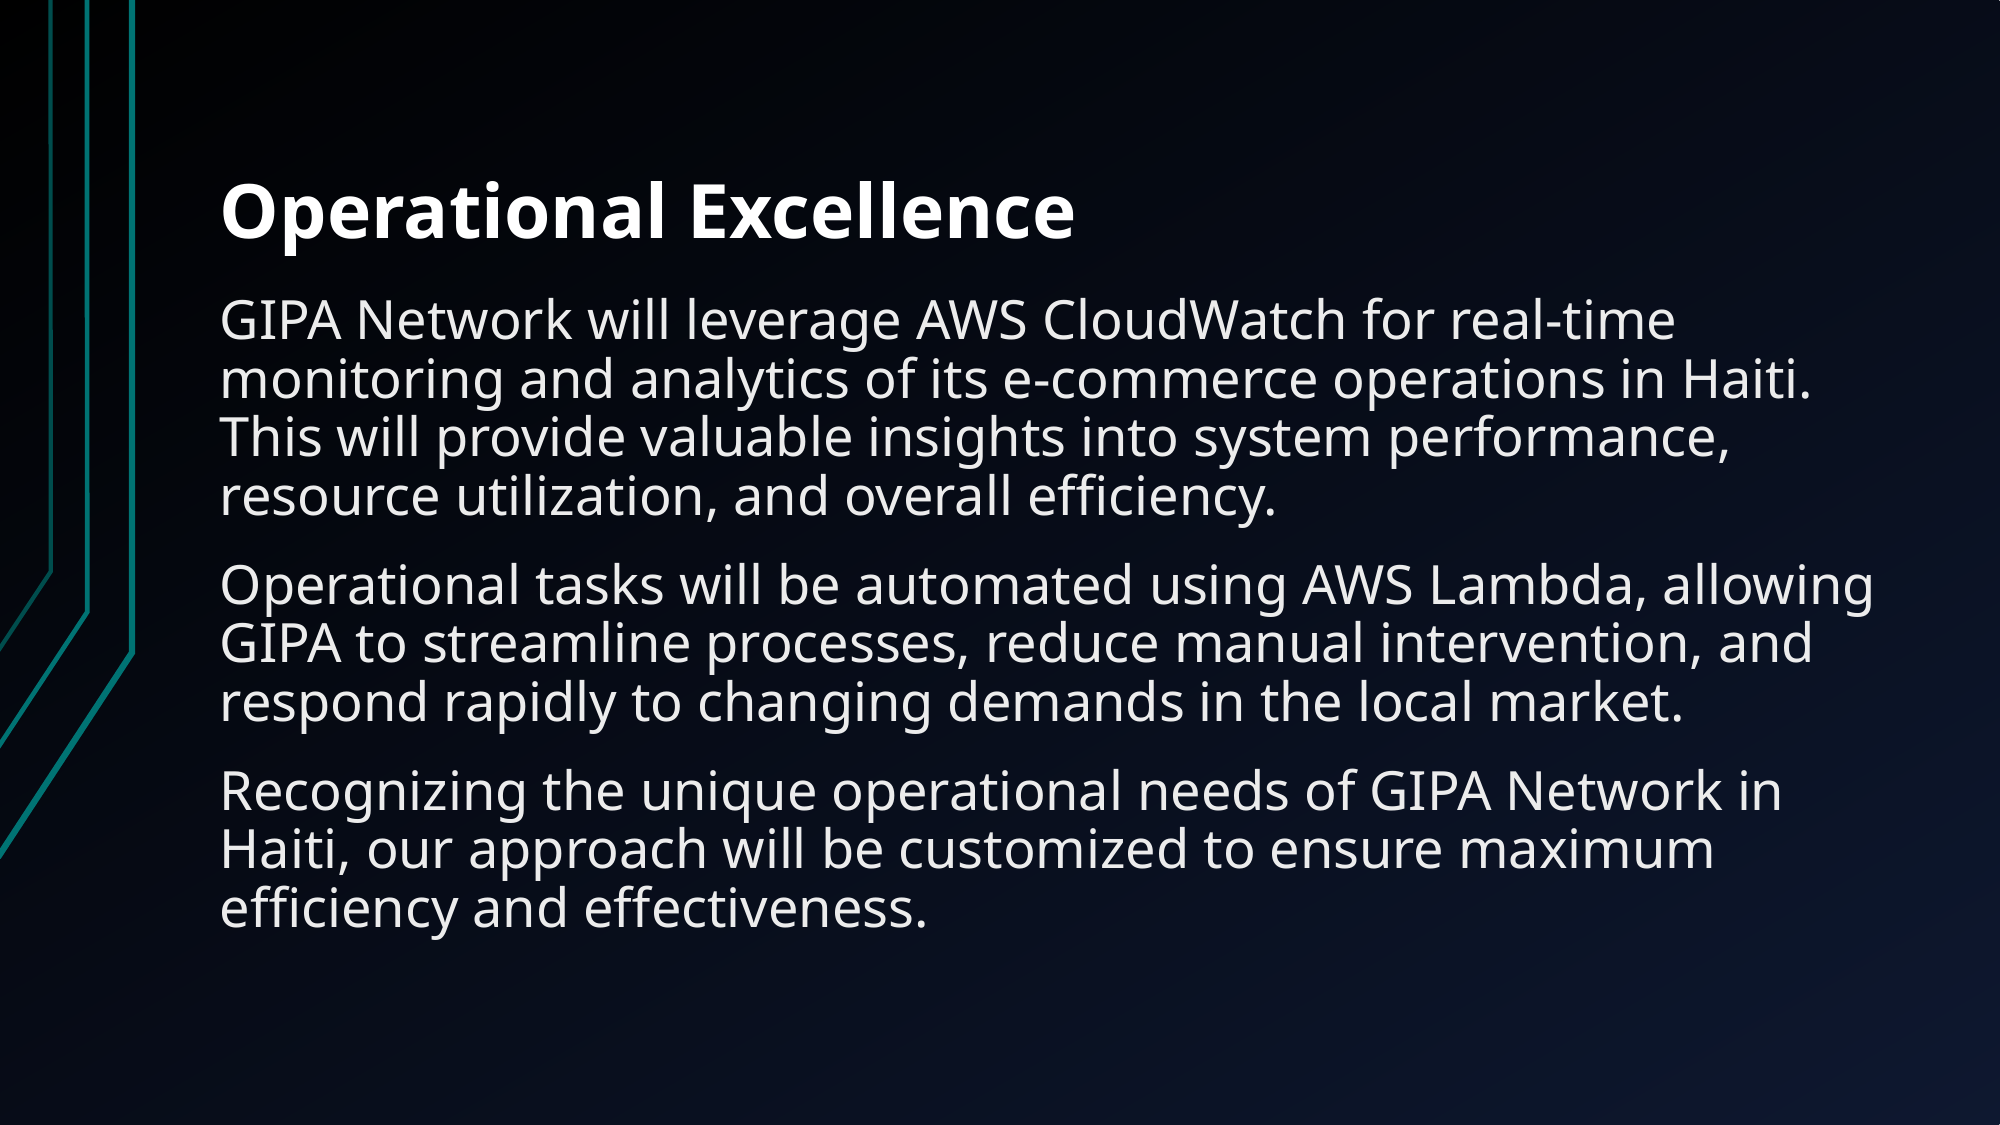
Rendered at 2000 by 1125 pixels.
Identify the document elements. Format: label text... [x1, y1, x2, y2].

list GIPA Network will leverage AWS CloudWatch for real-time monitoring and analytics of its e-commerce operations in Haiti. This will provide valuable insights into system performance, resource utilization, and overall efficiency. Operational tasks will be automated using AWS Lambda, allowing GIPA to streamline processes, reduce manual intervention, and respond rapidly to changing demands in the local market. Recognizing the unique operational needs of GIPA Network in Haiti, our approach will be customized to ensure maximum efficiency and effectiveness. [199, 279, 1900, 1012]
title Operational Excellence [199, 113, 1900, 279]
